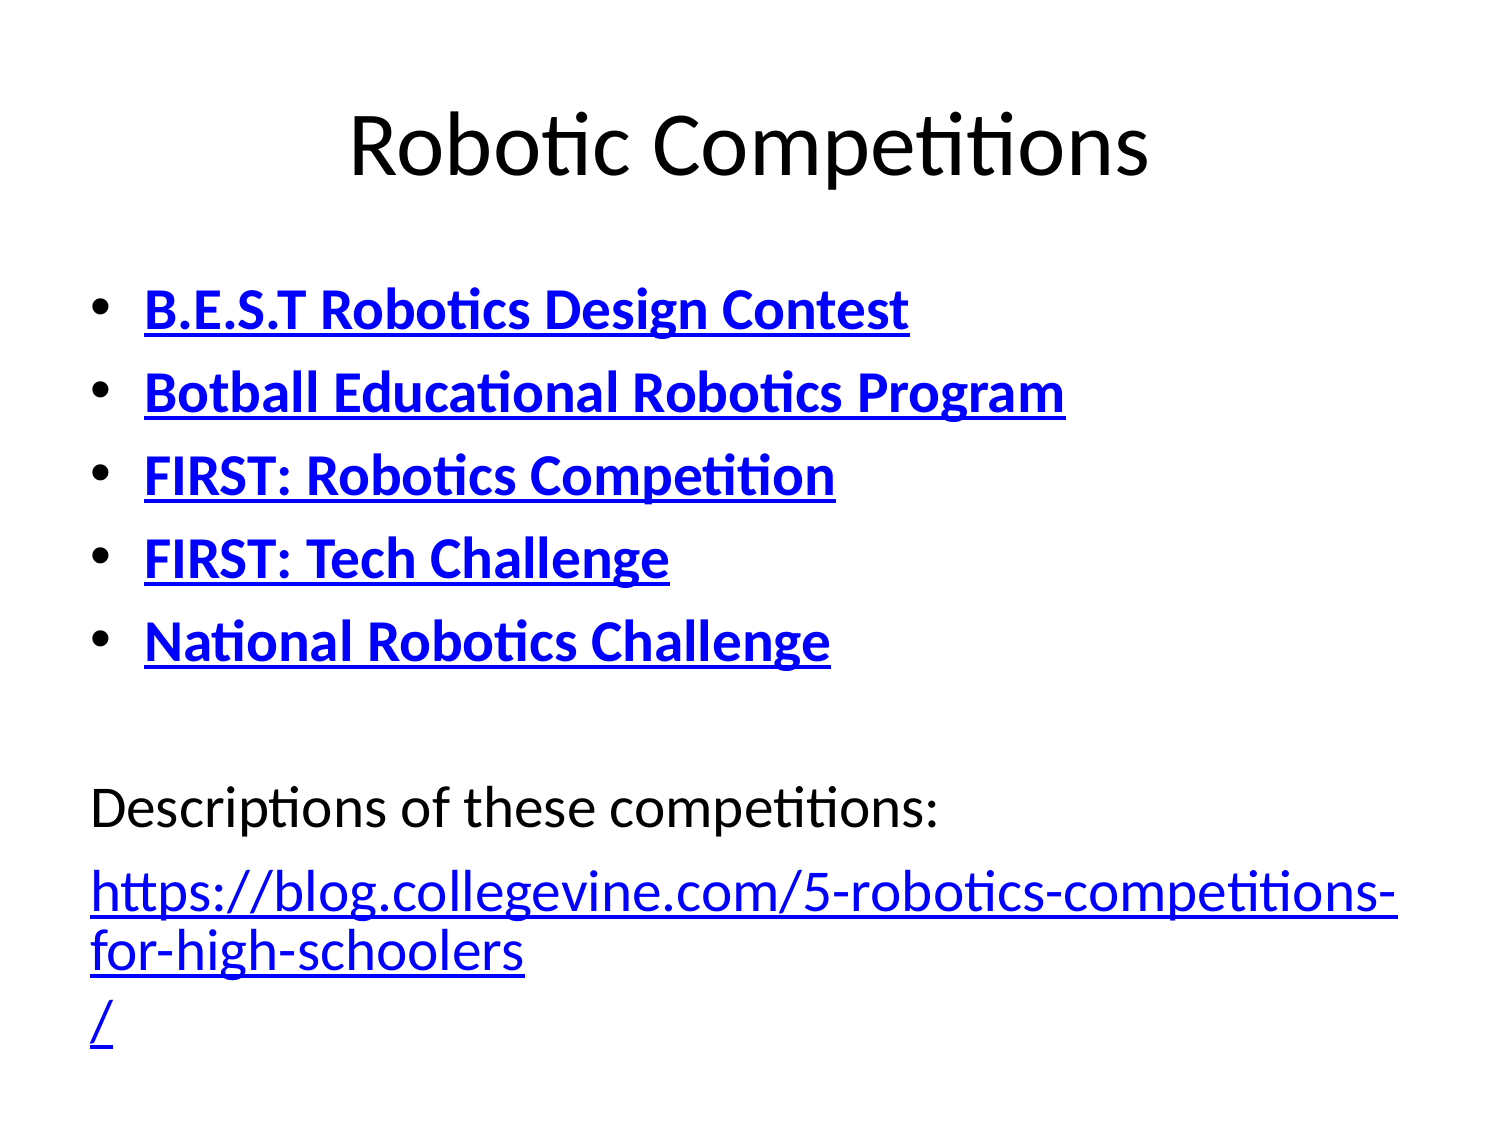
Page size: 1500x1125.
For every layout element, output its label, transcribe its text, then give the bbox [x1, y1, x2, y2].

title Robotic Competitions [75, 45, 1425, 233]
list B.E.S.T Robotics Design Contest Botball Educational Robotics Program FIRST: Robotics Competition FIRST: Tech Challenge National Robotics Challenge Descriptions of these competitions: https://blog.collegevine.com/5-robotics-competitions-for-high-schoolers/ [75, 262, 1425, 1005]
